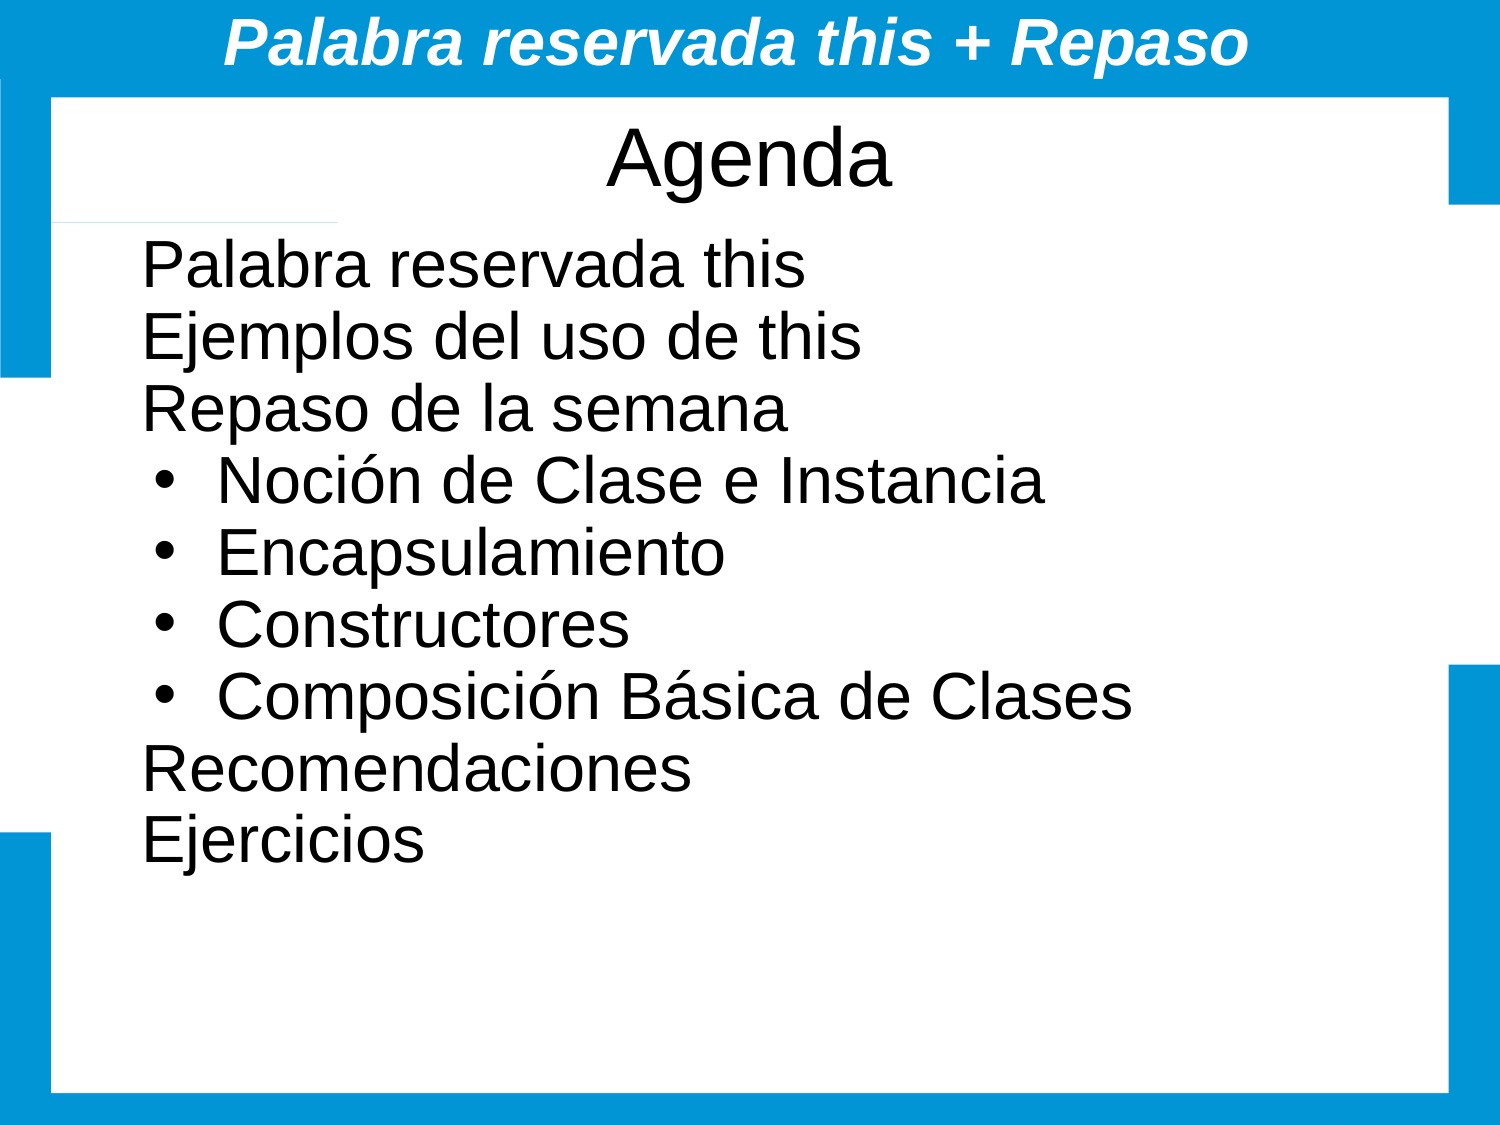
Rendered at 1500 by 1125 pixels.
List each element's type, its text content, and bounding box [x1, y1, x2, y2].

text_box Agenda [51, 97, 1449, 222]
subtitle Palabra reservada this + Repaso [0, 0, 1489, 91]
text_box Palabra reservada this Ejemplos del uso de this Repaso de la semana Noción de Clase e Instancia Encapsulamiento Constructores Composición Básica de Clases Recomendaciones Ejercicios [51, 222, 1449, 1094]
